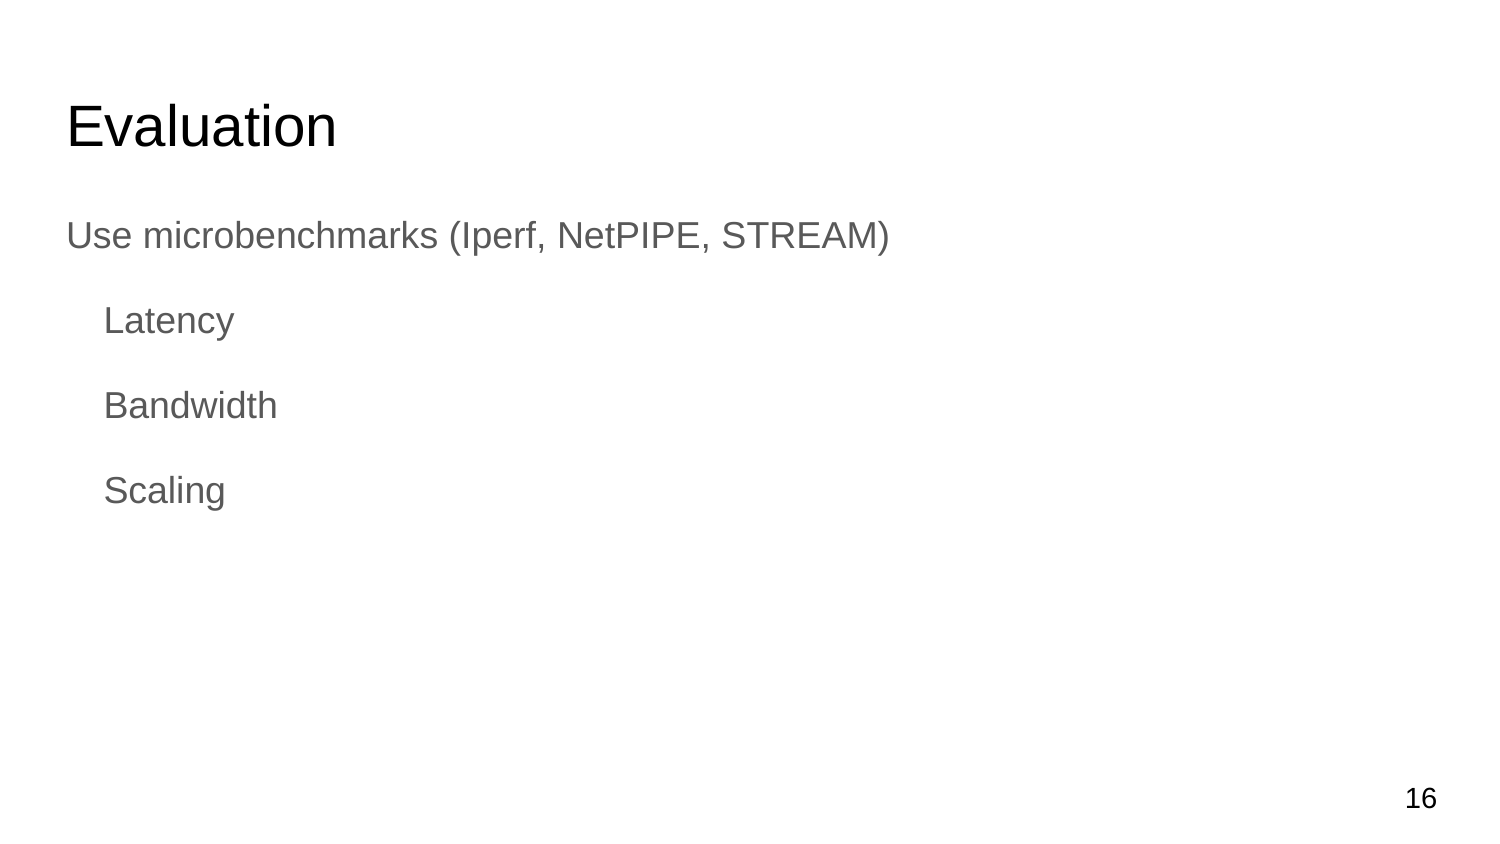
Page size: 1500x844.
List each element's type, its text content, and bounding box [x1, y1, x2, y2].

slide_number ‹#› [1389, 764, 1480, 830]
list Use microbenchmarks (Iperf, NetPIPE, STREAM) Latency Bandwidth Scaling [51, 189, 1449, 750]
title Evaluation [51, 72, 1449, 167]
